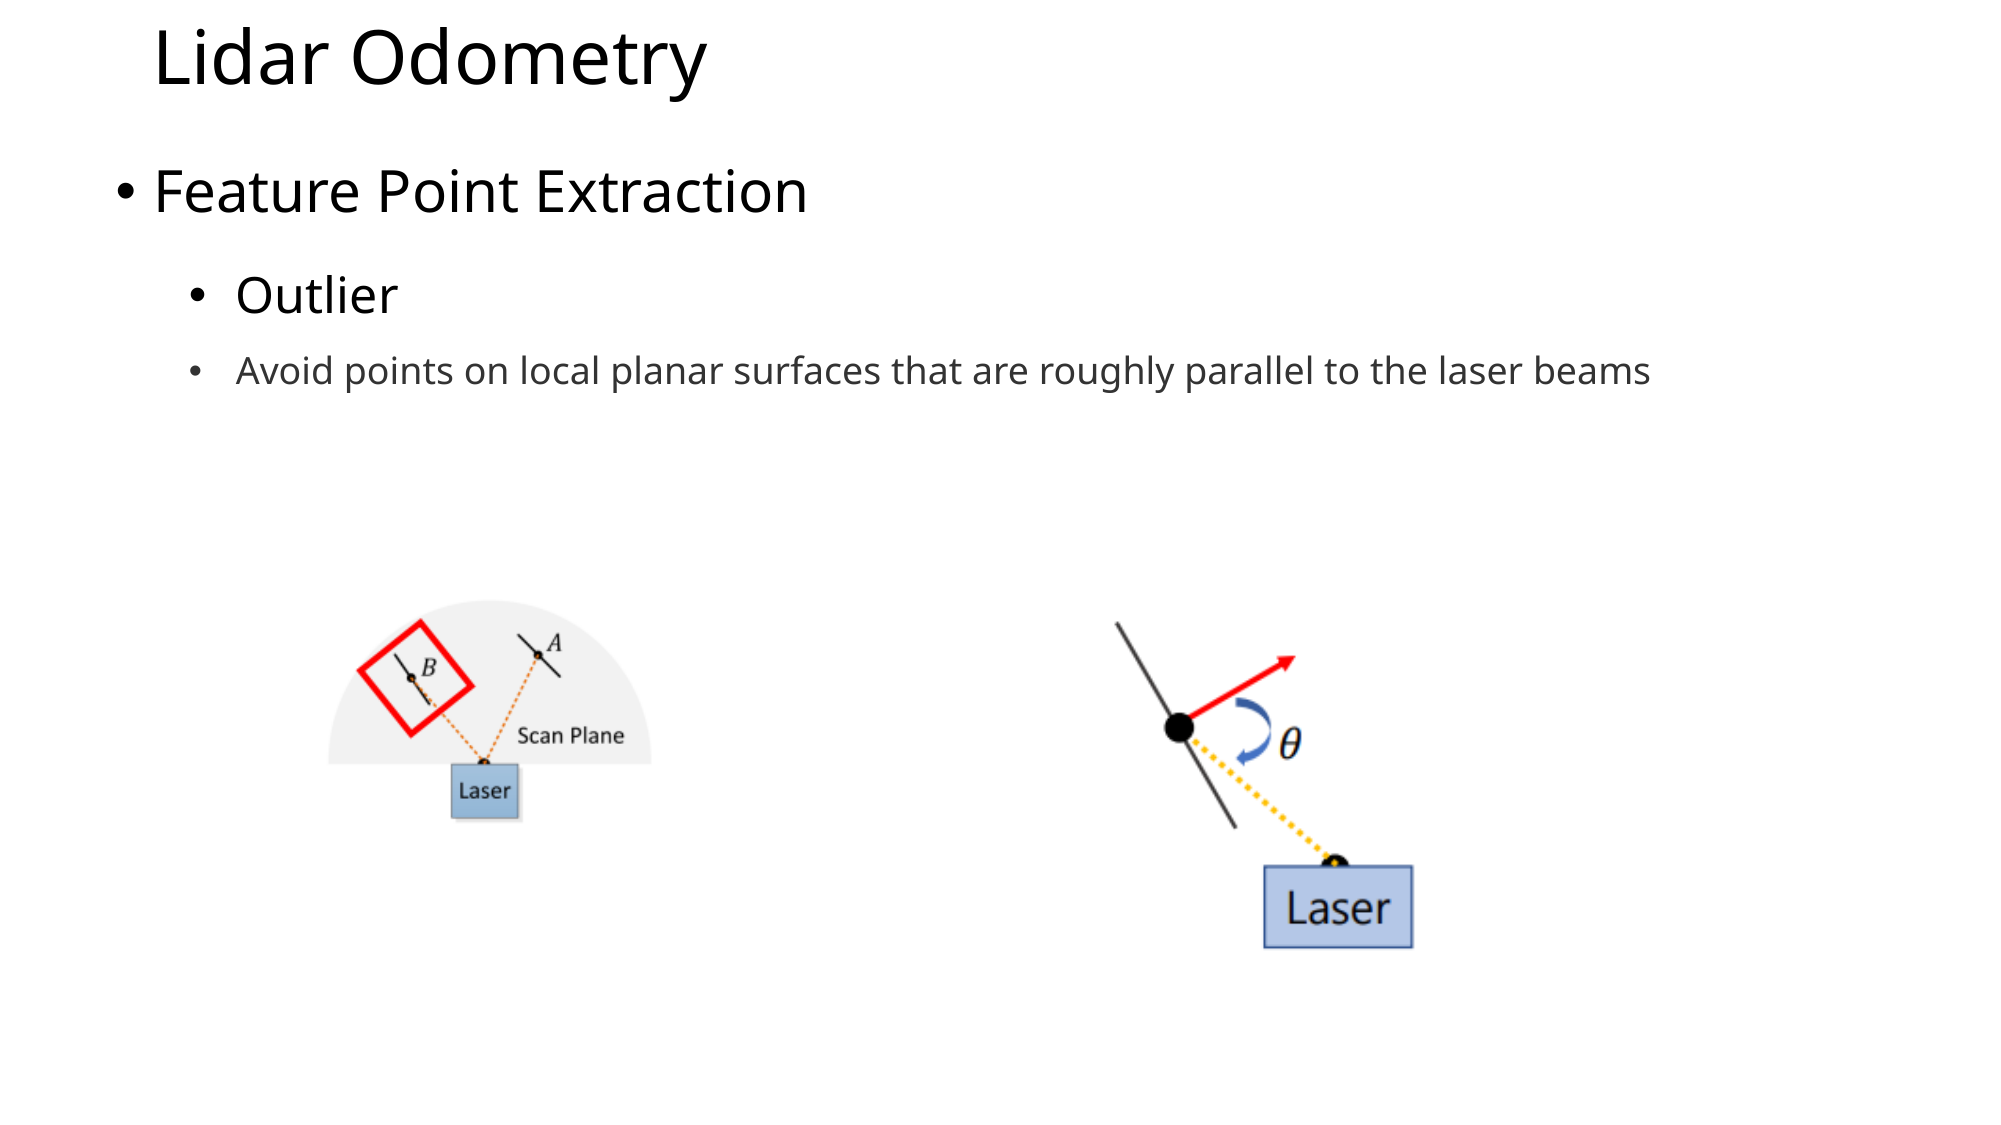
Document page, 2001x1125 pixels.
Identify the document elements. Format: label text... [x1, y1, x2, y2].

list Feature Point Extraction [100, 154, 1826, 869]
text_box Avoid points on local planar surfaces that are roughly parallel to the laser beams [174, 340, 1735, 400]
title Lidar Odometry [137, 0, 1863, 122]
picture [274, 548, 680, 827]
picture [1070, 586, 1535, 984]
text_box Outlier [174, 256, 896, 332]
